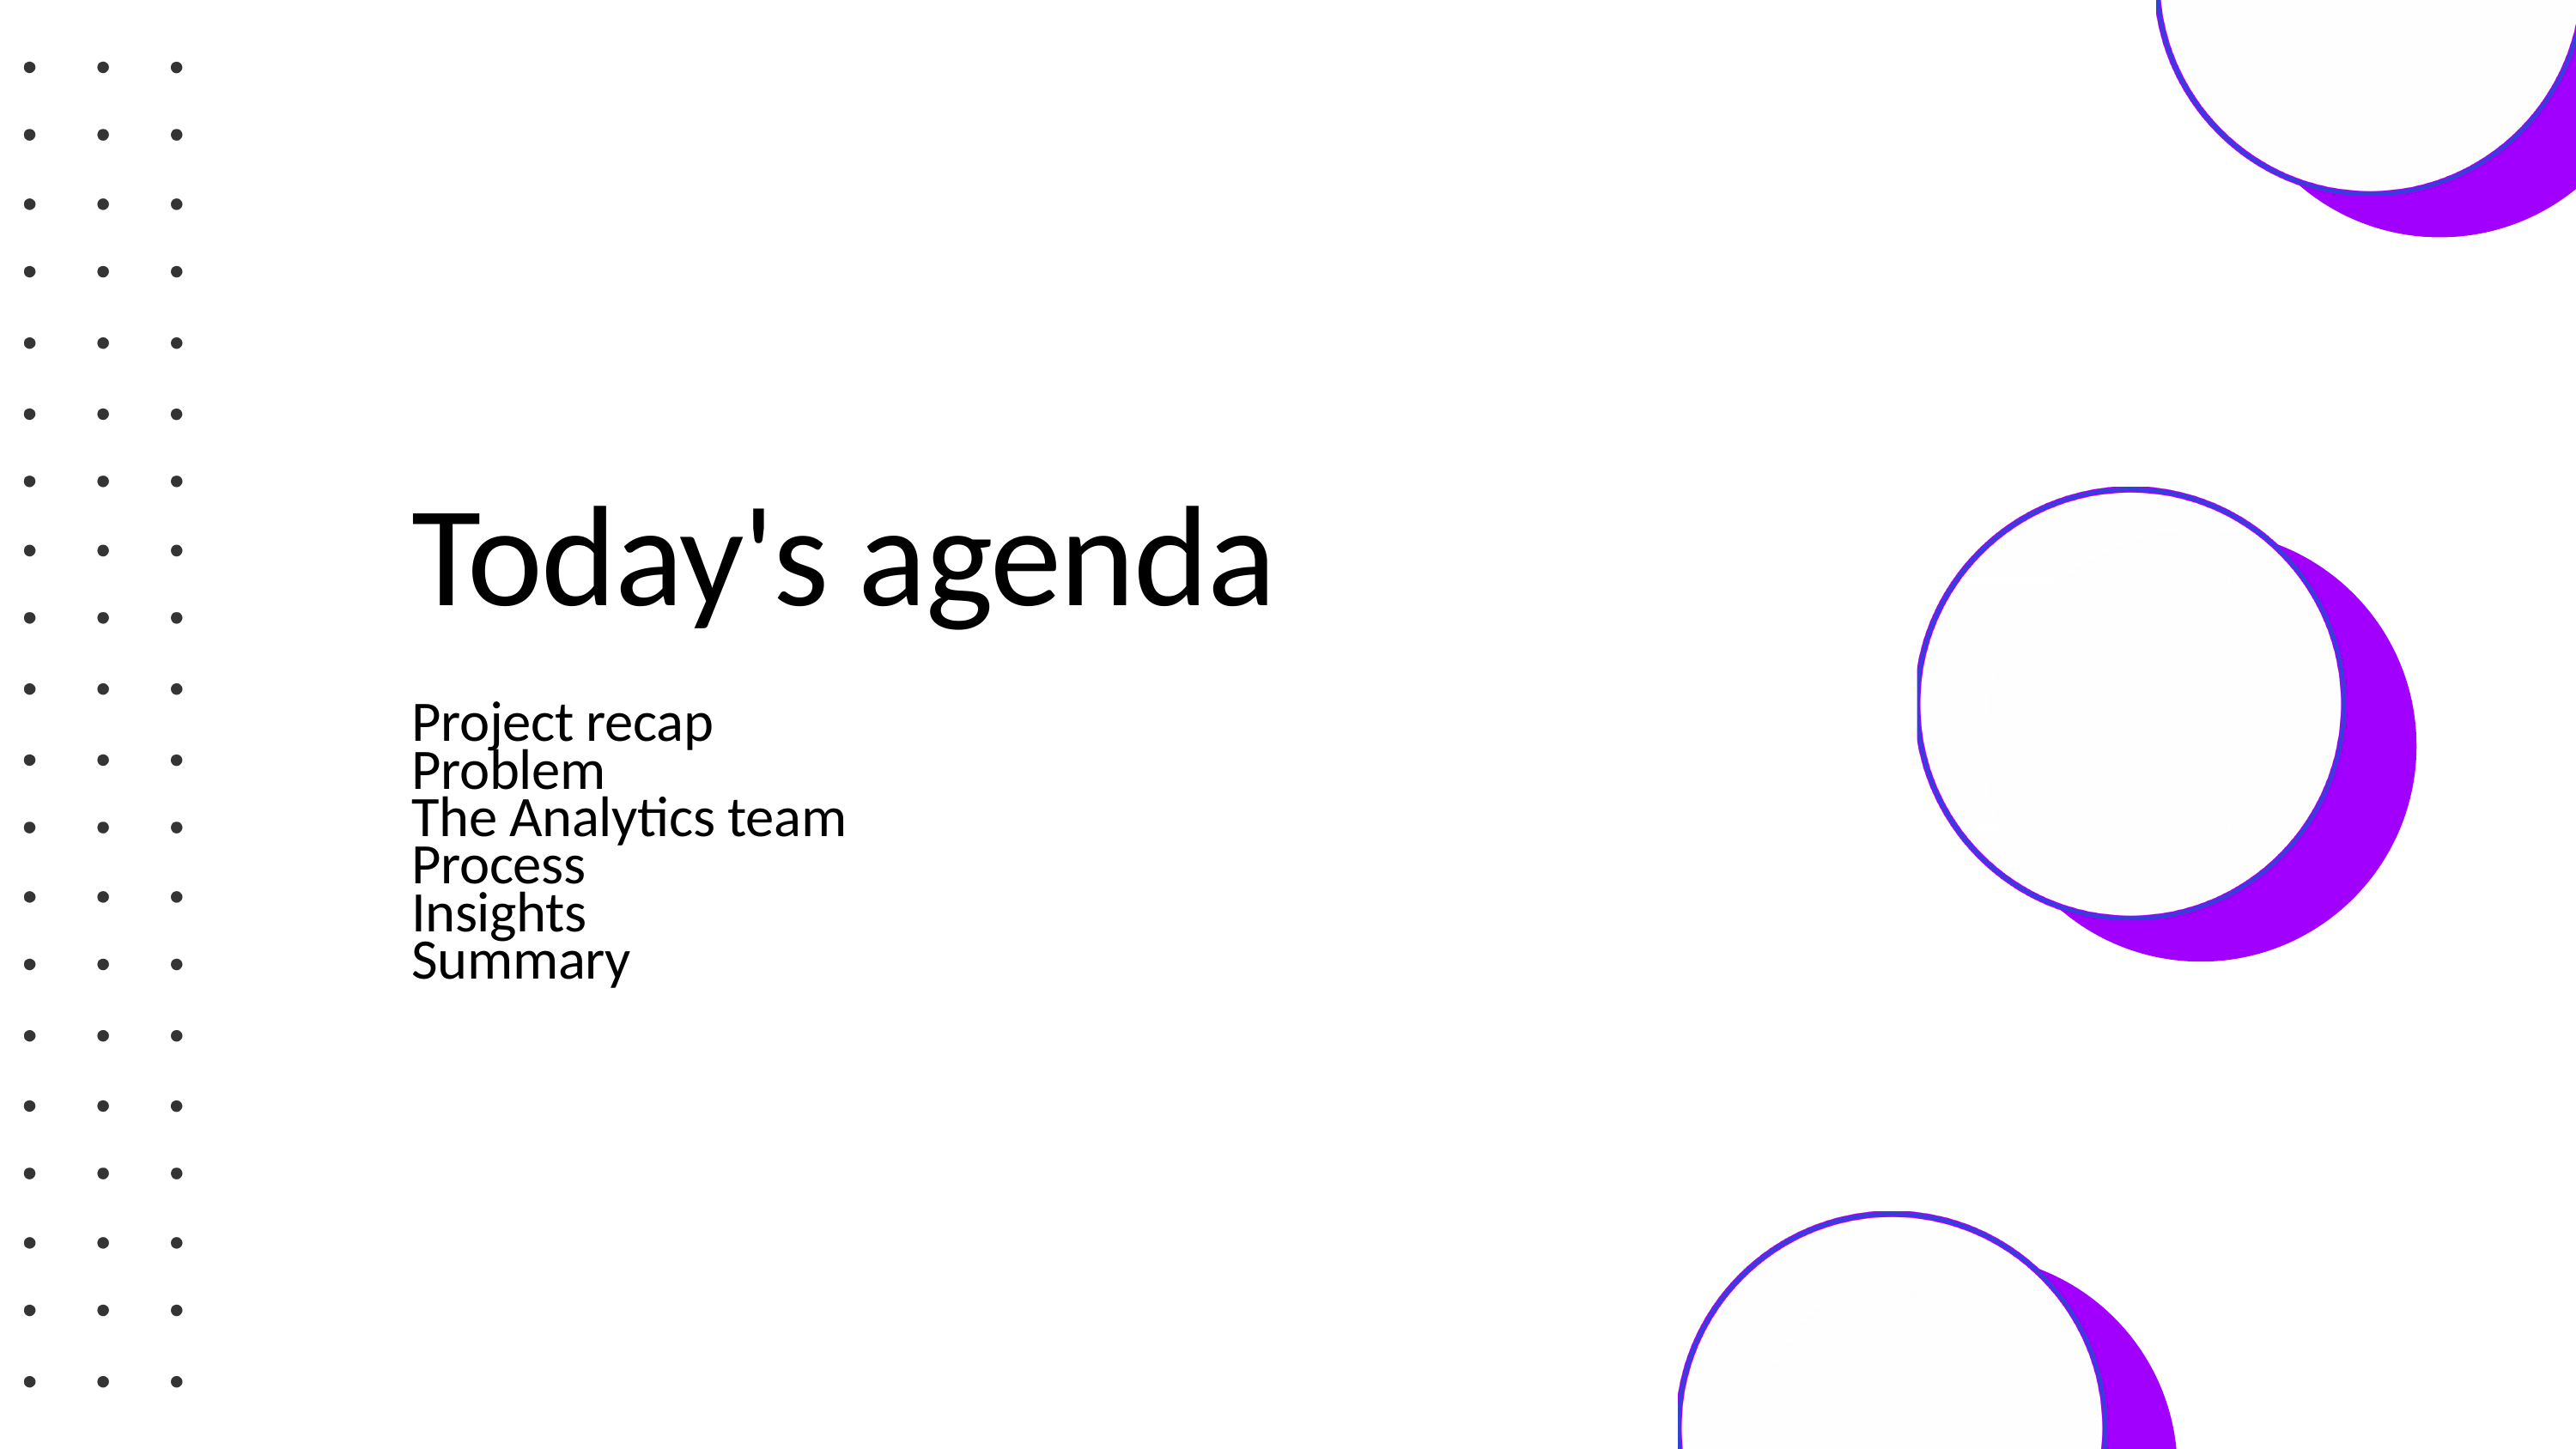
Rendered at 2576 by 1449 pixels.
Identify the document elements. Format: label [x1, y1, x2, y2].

text_box [2155, 0, 2576, 238]
text_box [411, 462, 1634, 1002]
text_box [1677, 1210, 2178, 1449]
text_box [0, 57, 187, 1392]
text_box [1917, 487, 2417, 962]
